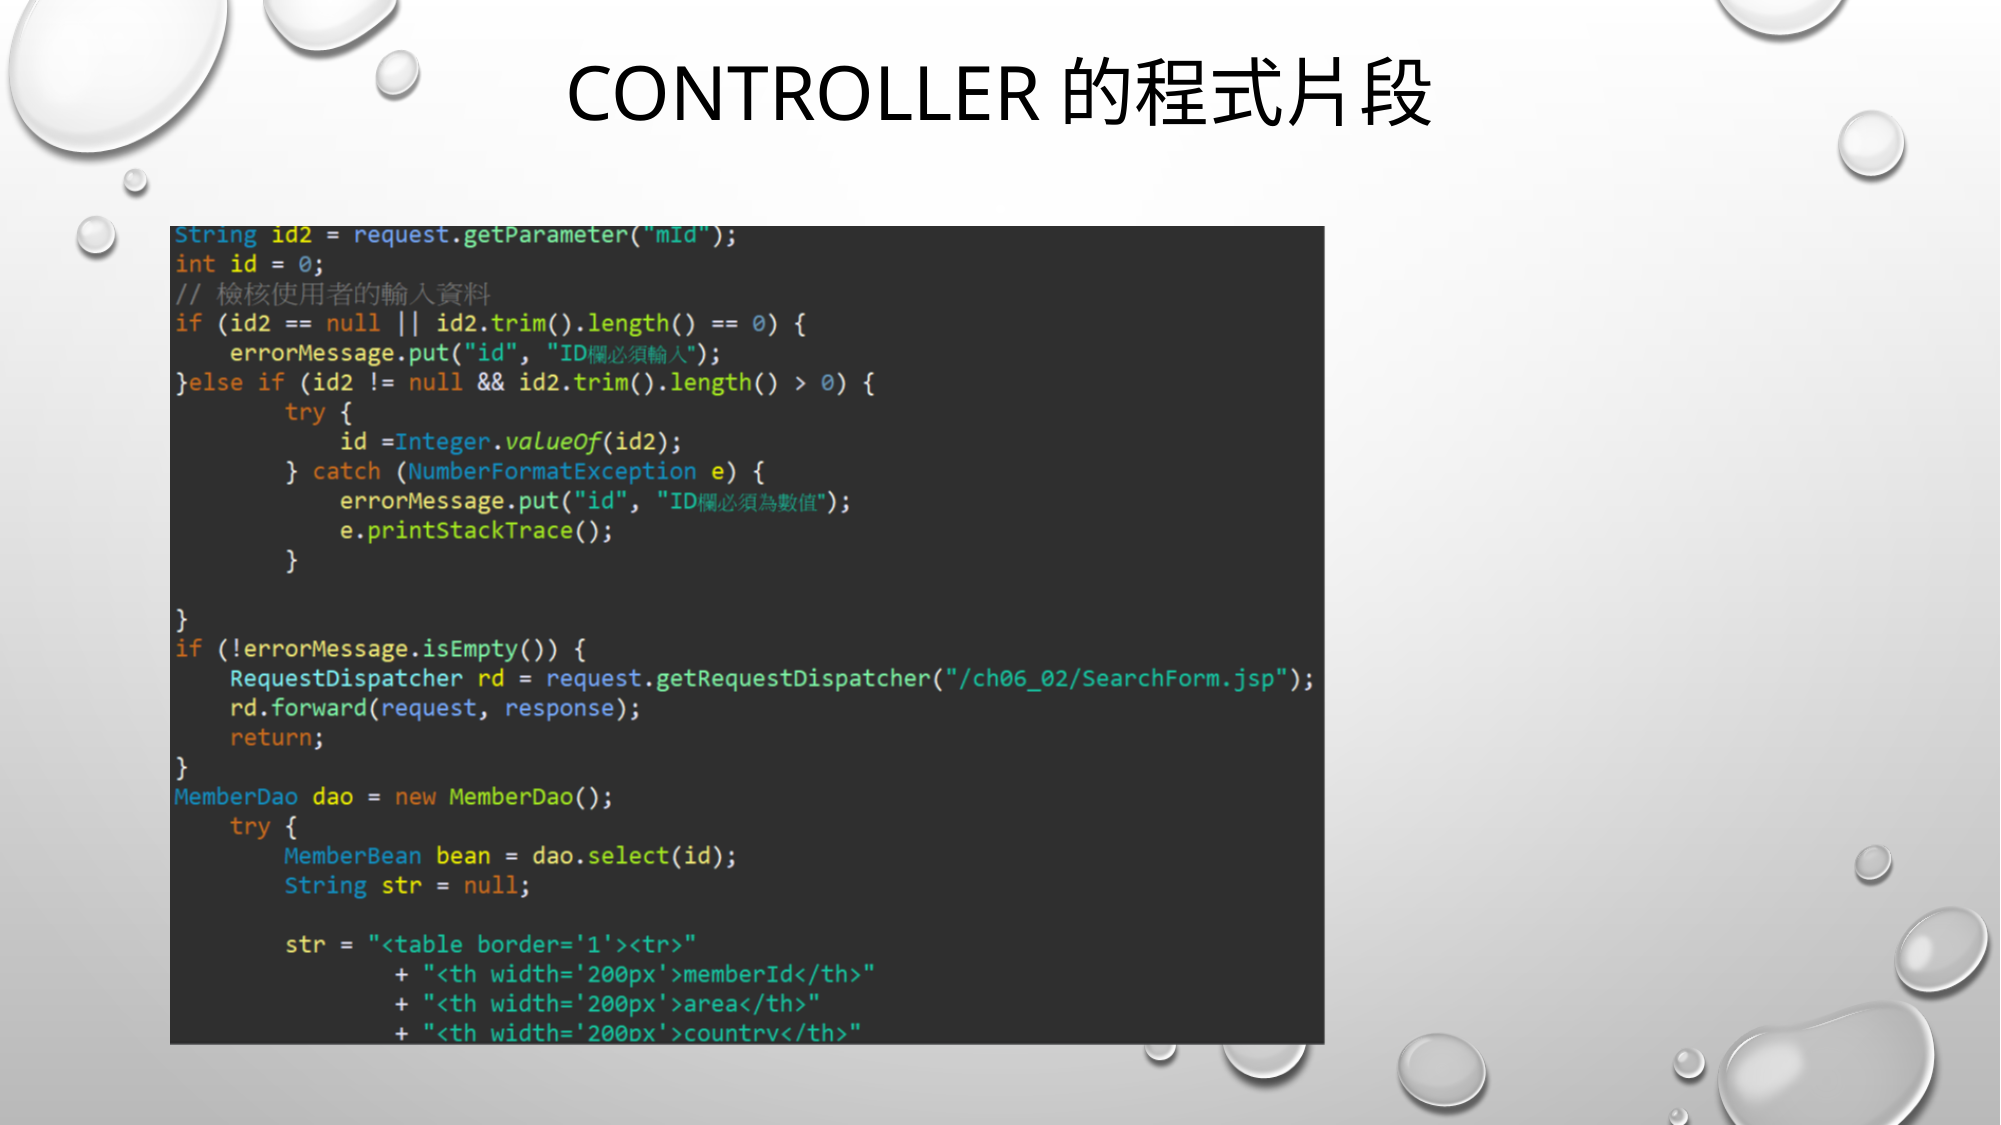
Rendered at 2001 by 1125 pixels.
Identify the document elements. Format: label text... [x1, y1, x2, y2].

title Controller的程式片段 [149, 20, 1851, 173]
picture [0, 0, 2000, 1125]
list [170, 225, 1326, 1047]
